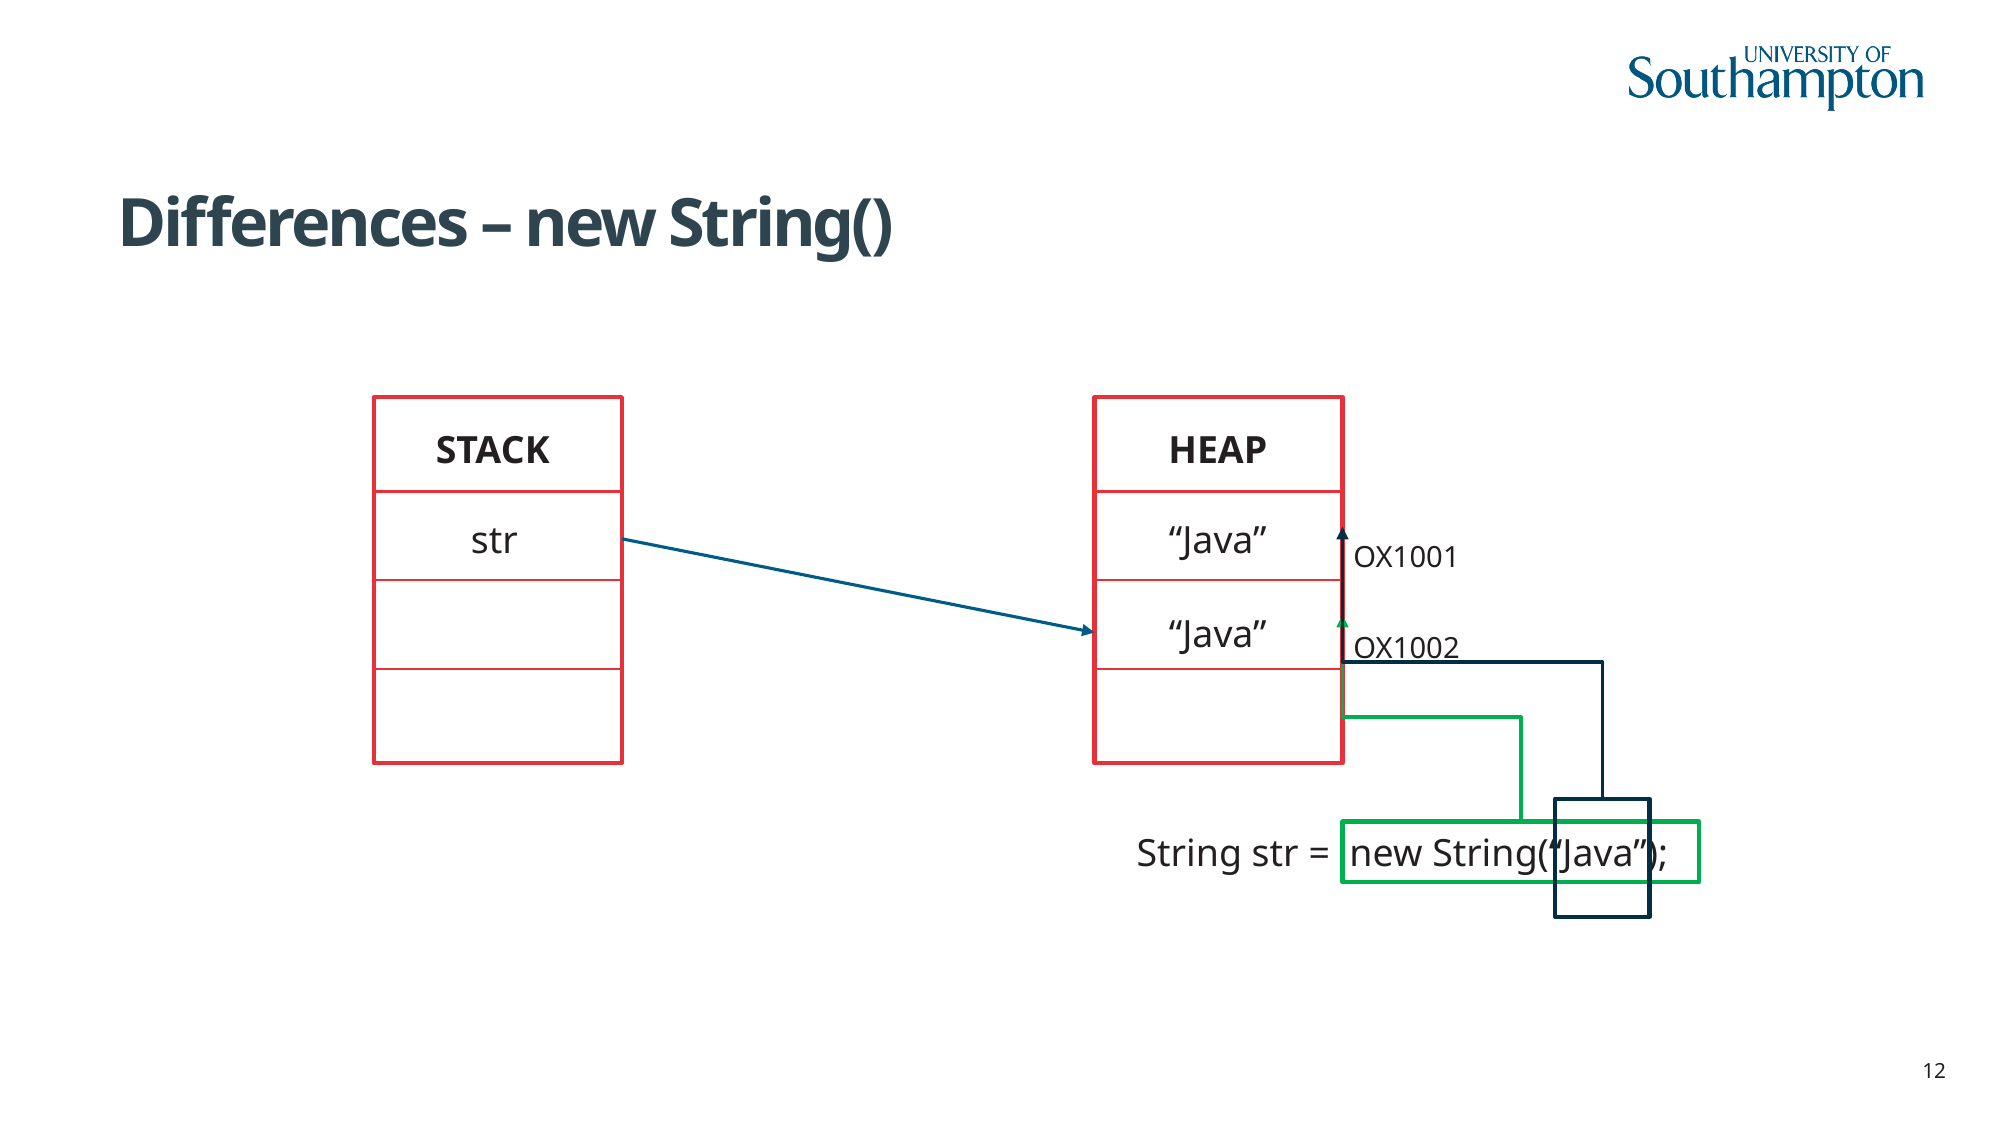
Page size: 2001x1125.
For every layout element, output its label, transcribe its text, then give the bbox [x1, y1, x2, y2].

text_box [373, 396, 623, 764]
text_box [1092, 589, 1331, 765]
title Differences – new String() [102, 113, 1882, 268]
text_box [1092, 395, 1345, 579]
text_box [1652, 819, 1701, 884]
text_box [621, 538, 1095, 633]
text_box “Java” [1153, 508, 1296, 569]
text_box [1340, 819, 1553, 884]
picture [1629, 71, 1648, 95]
text_box “Java” [1153, 602, 1296, 662]
picture [1869, 48, 1877, 60]
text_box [1336, 532, 1609, 793]
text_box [1328, 628, 1536, 808]
text_box [1553, 797, 1652, 919]
text_box String str = new String(“Java”); [1121, 821, 1340, 882]
text_box HEAP [1153, 419, 1319, 479]
picture [1629, 46, 1924, 111]
